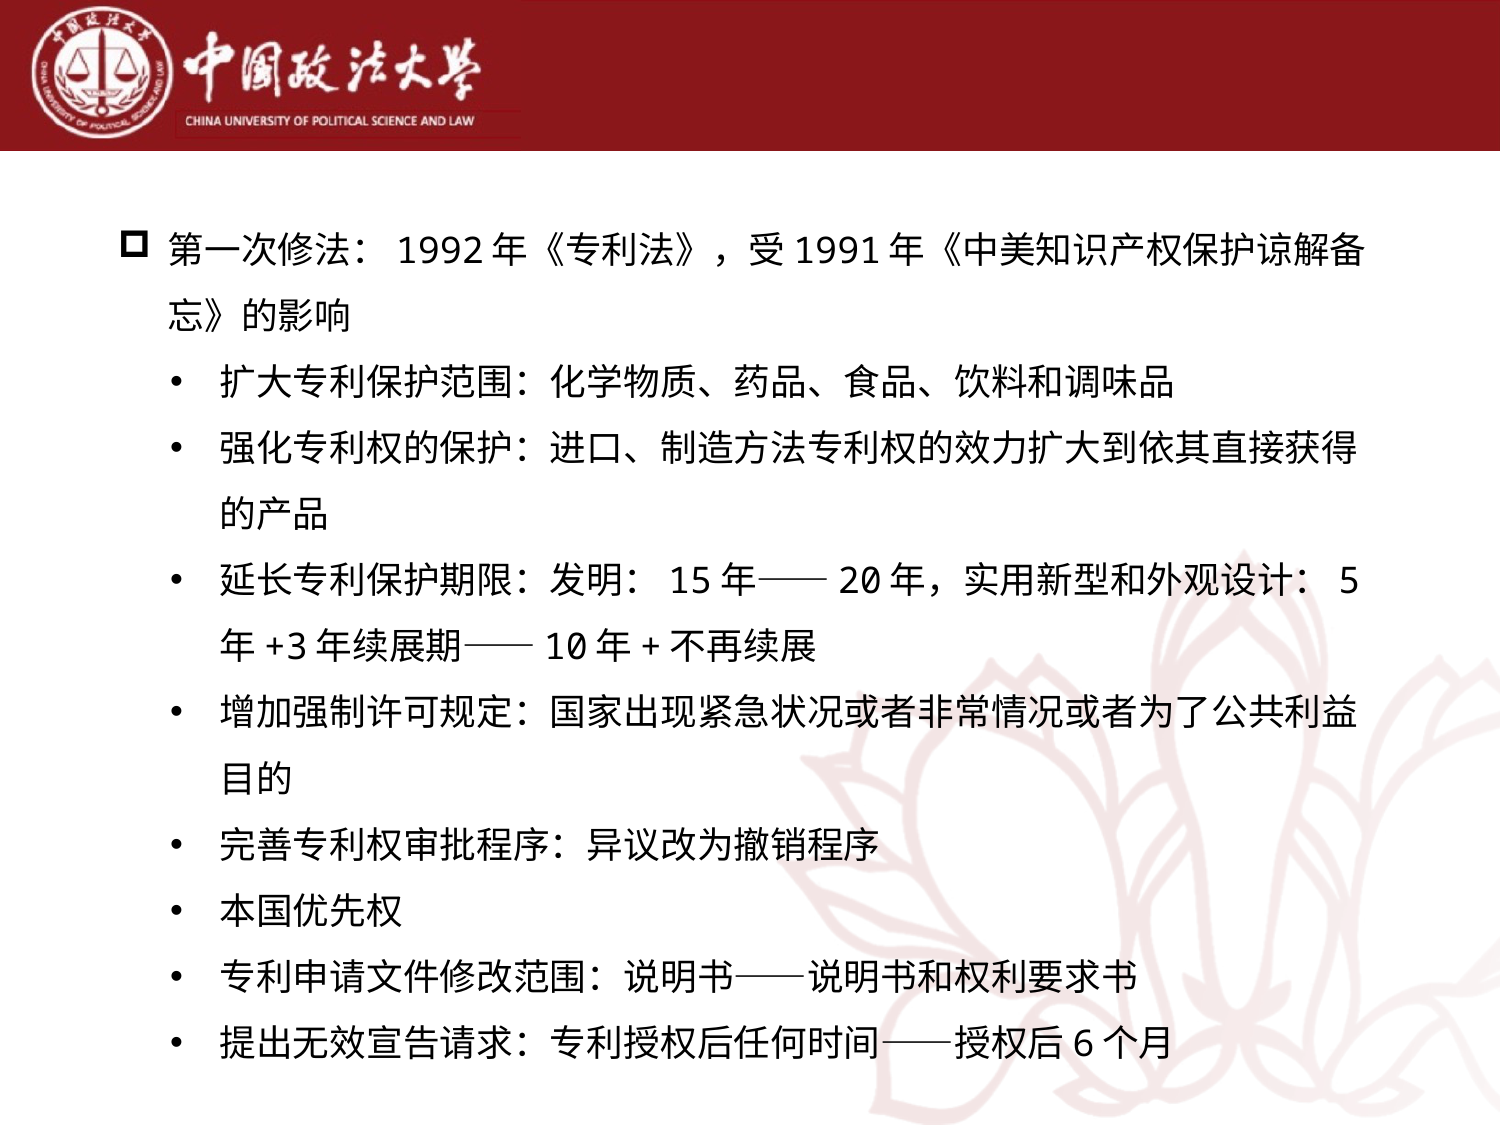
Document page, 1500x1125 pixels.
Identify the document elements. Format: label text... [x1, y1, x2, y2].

list 第一次修法：1992年《专利法》，受1991年《中美知识产权保护谅解备忘》的影响 扩大专利保护范围：化学物质、药品、食品、饮料和调味品 强化专利权的保护：进口、制造方法专利权的效力扩大到依其直接获得的产品 延长专利保护期限：发明：15年——20年，实用新型和外观设计：5年+3年续展期——10年+不再续展 增加强制许可规定：国家出现紧急状况或者非常情况或者为了公共利益目的 完善专利权审批程序：异议改为撤销程序 本国优先权 专利申请文件修改范围：说明书——说明书和权利要求书 提出无效宣告请求：专利授权后任何时间——授权后6个月 [103, 197, 1397, 1078]
picture [0, 0, 1500, 151]
picture [773, 533, 1500, 1125]
